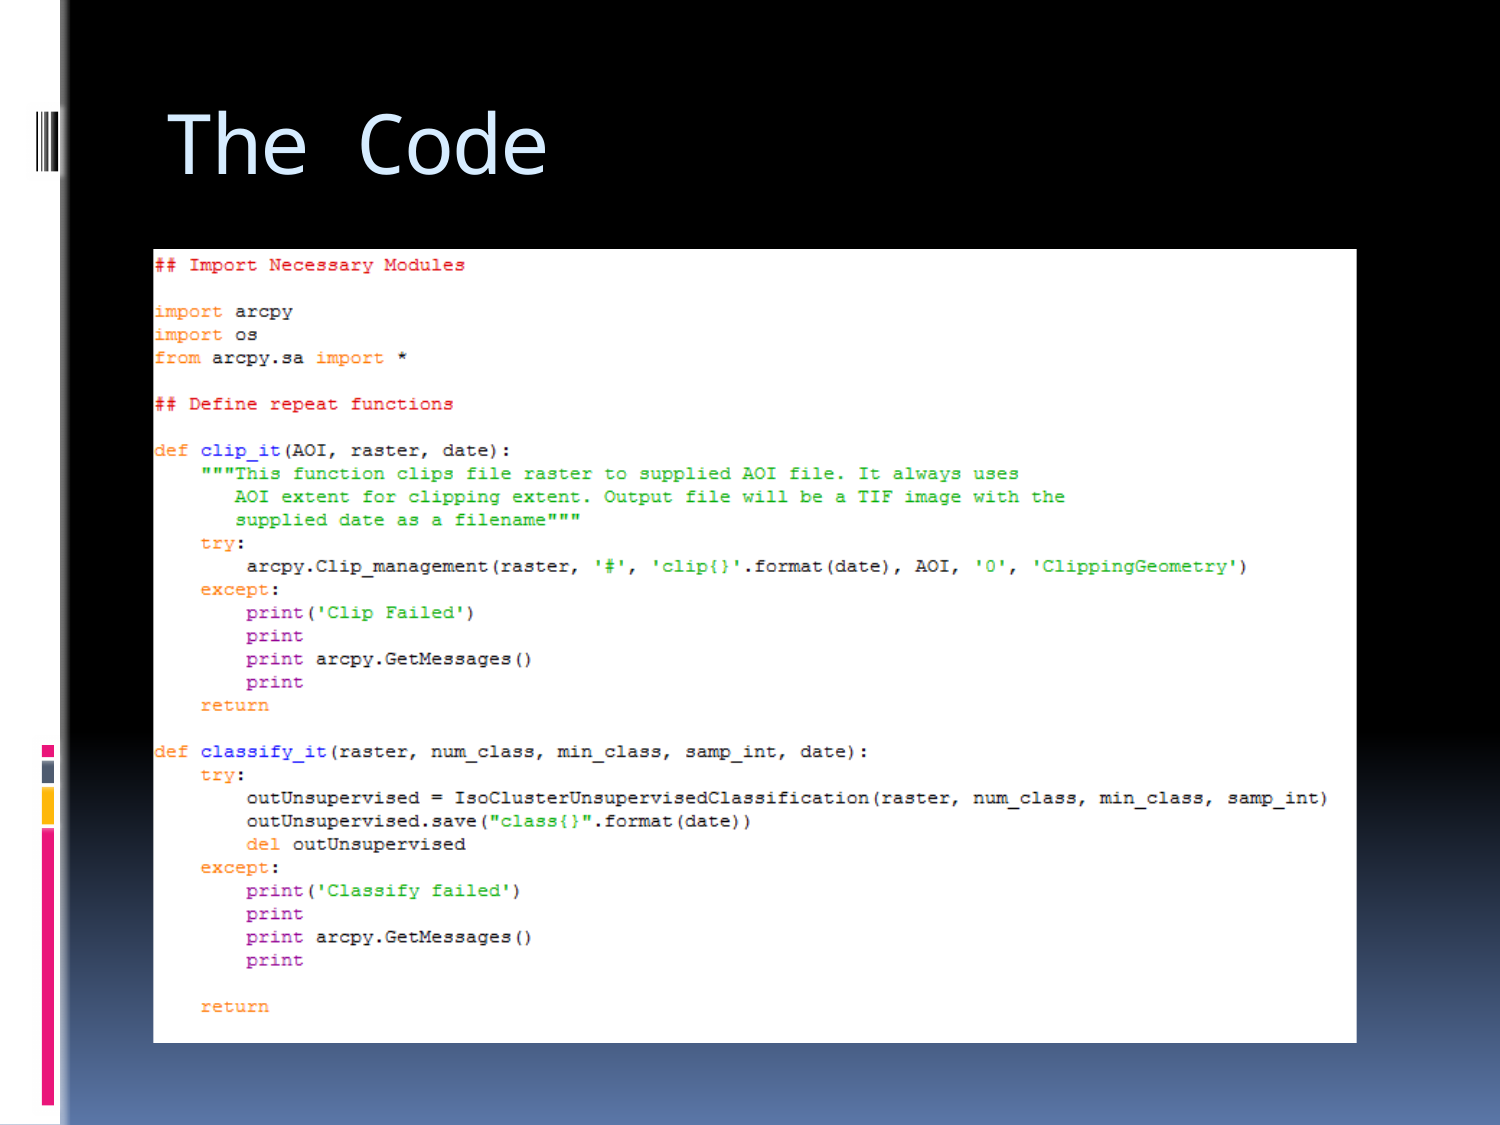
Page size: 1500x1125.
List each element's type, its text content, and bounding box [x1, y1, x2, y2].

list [152, 249, 1358, 1044]
title The Code [150, 83, 1425, 234]
